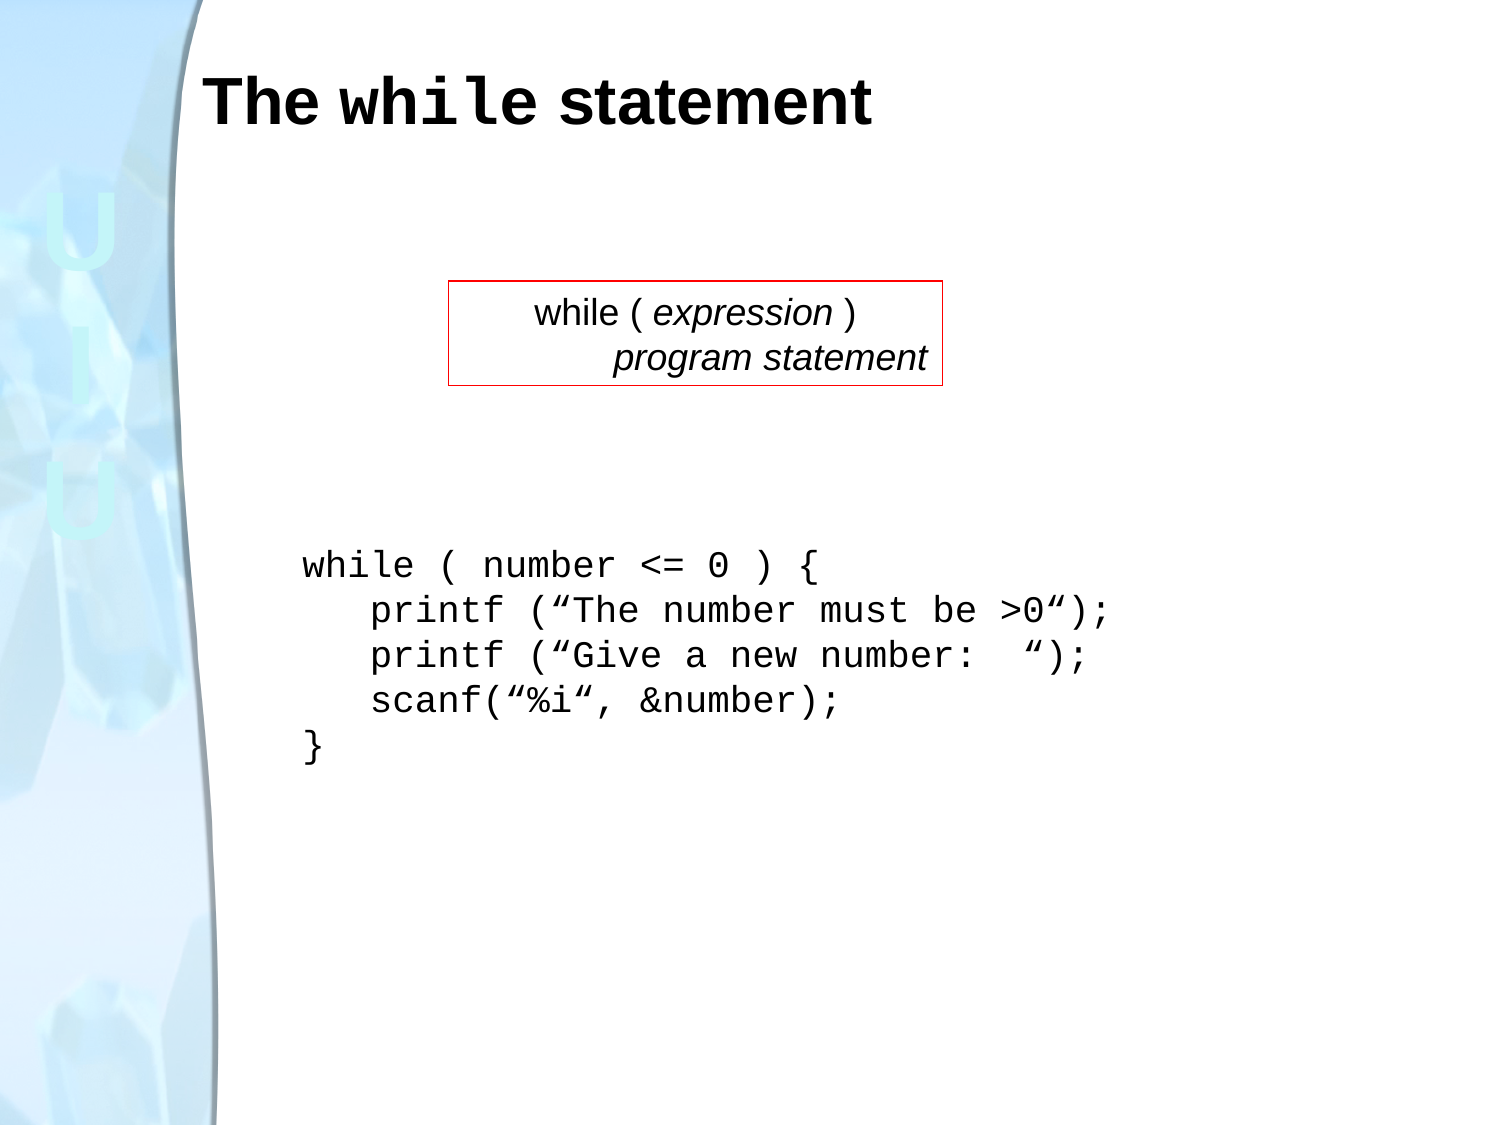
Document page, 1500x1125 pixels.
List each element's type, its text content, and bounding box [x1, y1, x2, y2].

picture [0, 0, 1500, 1125]
text_box while ( expression ) program statement [448, 280, 943, 386]
title The while statement [187, 50, 1390, 150]
text_box while ( number <= 0 ) { printf (“The number must be >0“); printf (“Give a new number: “); scanf(“%i“, &number); } [212, 532, 1225, 817]
